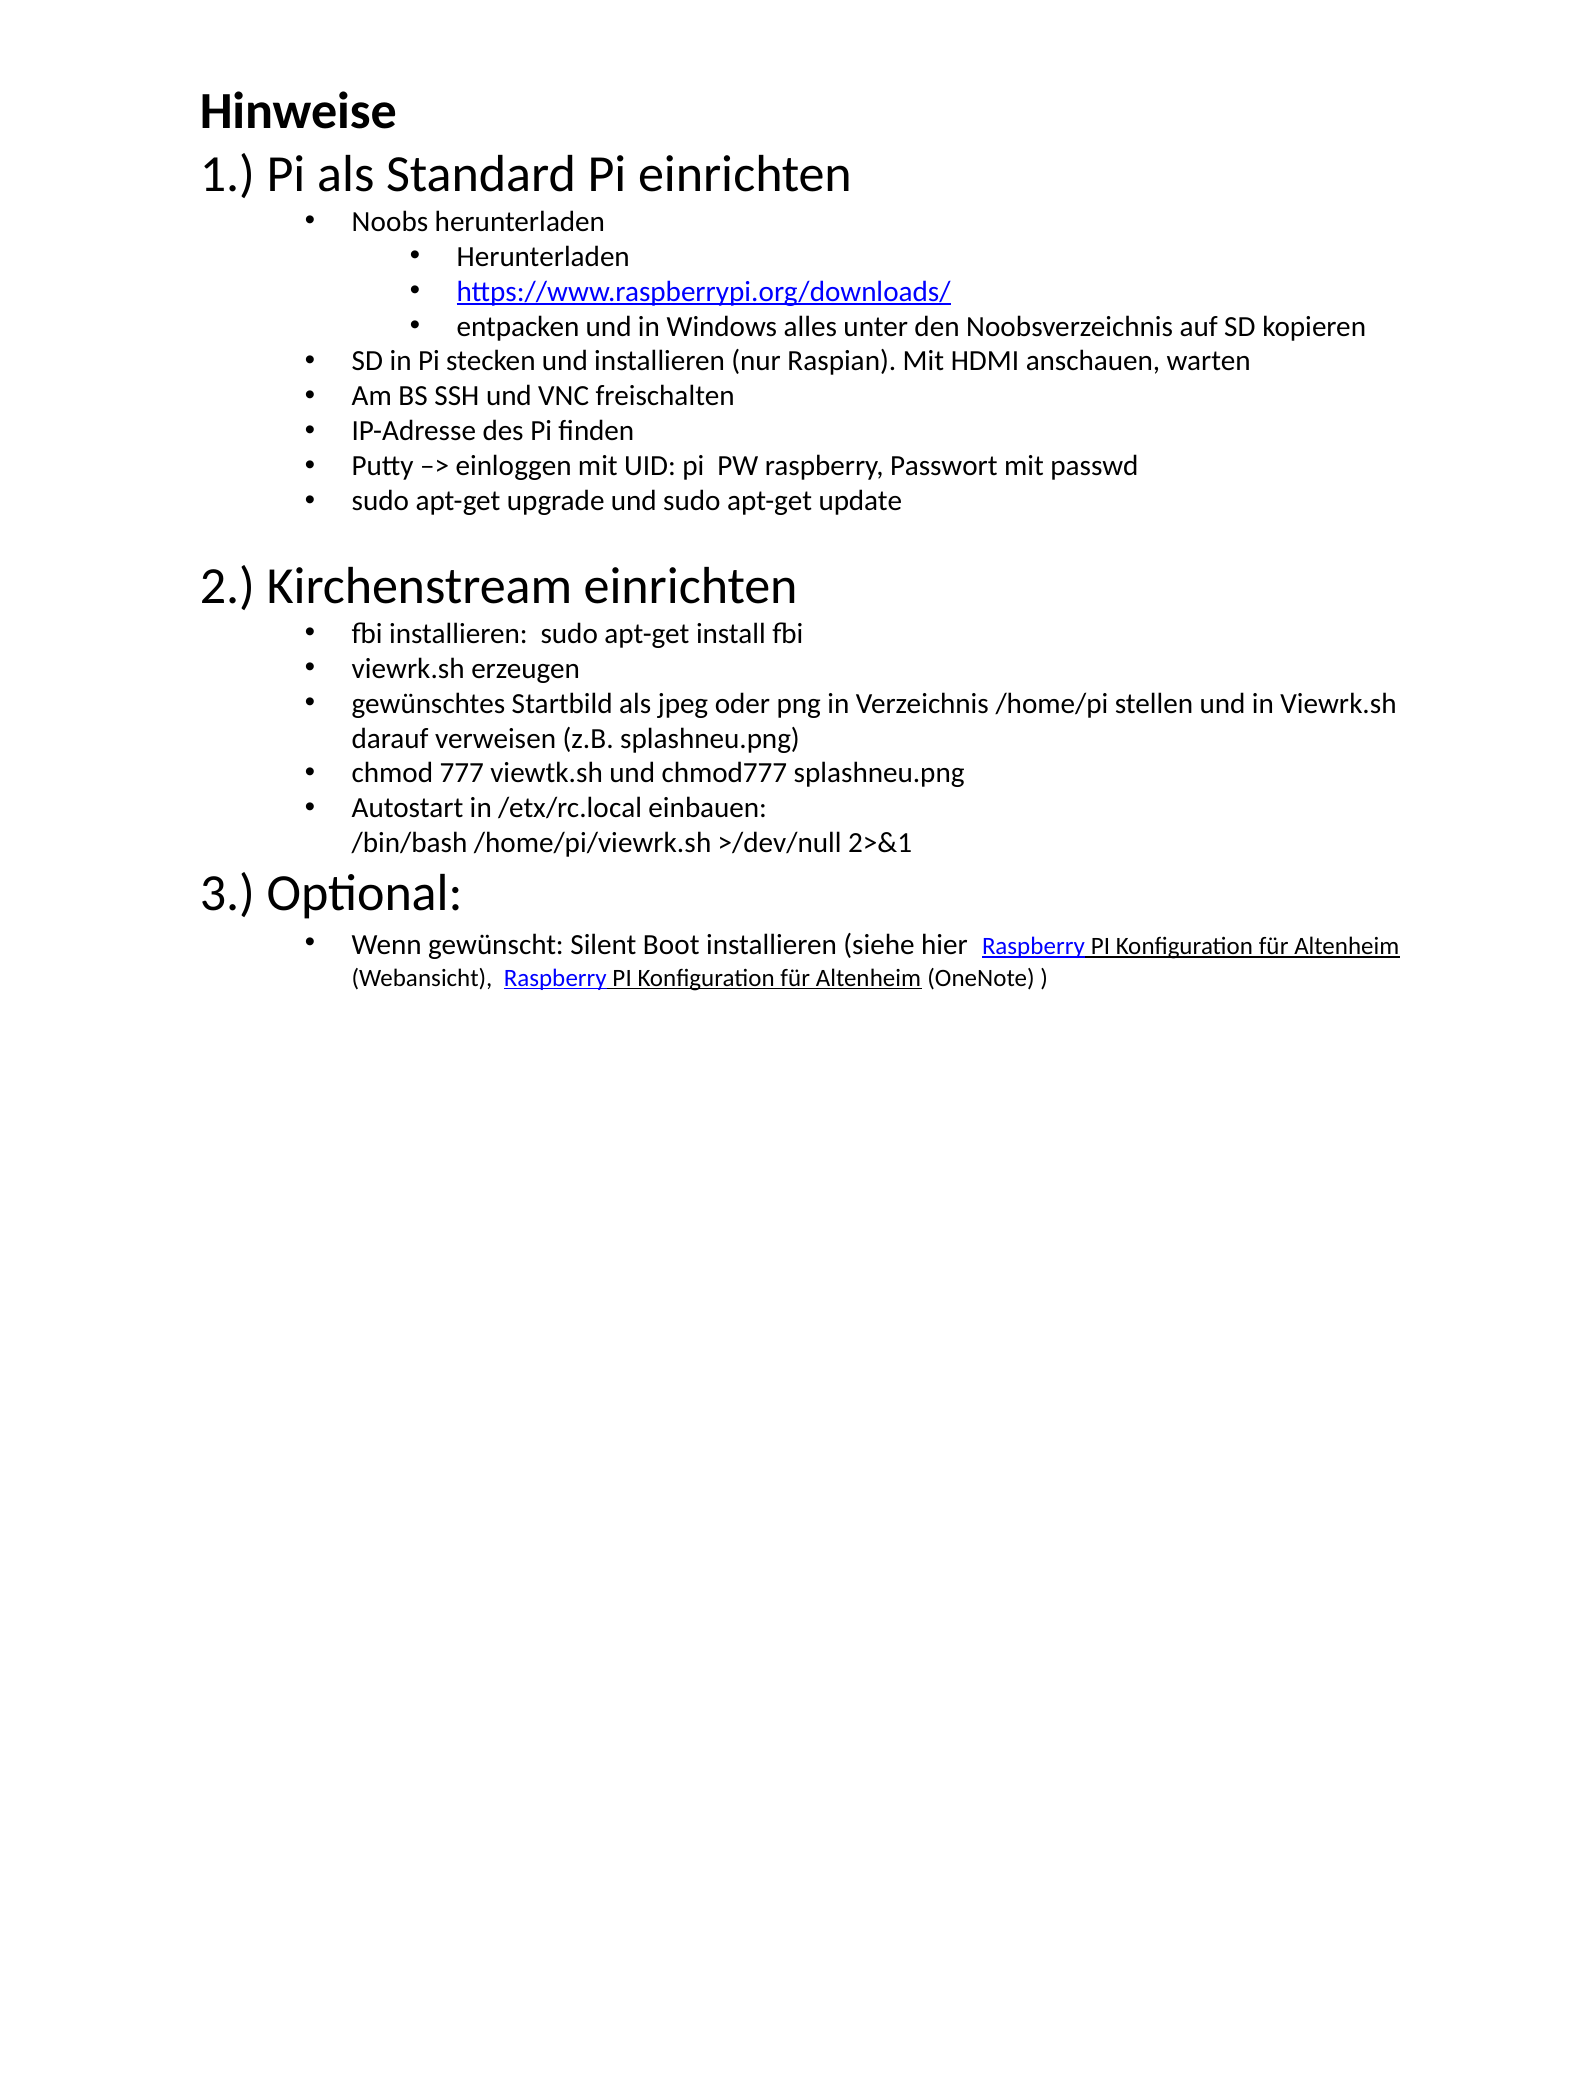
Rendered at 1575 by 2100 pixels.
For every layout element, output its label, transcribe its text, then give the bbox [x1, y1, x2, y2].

text_box Hinweise 1.) Pi als Standard Pi einrichten Noobs herunterladen Herunterladen https://www.raspberrypi.org/downloads/ entpacken und in Windows alles unter den Noobsverzeichnis auf SD kopieren SD in Pi stecken und installieren (nur Raspian). Mit HDMI anschauen, warten Am BS SSH und VNC freischalten IP-Adresse des Pi finden Putty –> einloggen mit UID: pi PW raspberry, Passwort mit passwd sudo apt-get upgrade und sudo apt-get update 2.) Kirchenstream einrichten fbi installieren: sudo apt-get install fbi viewrk.sh erzeugen gewünschtes Startbild als jpeg oder png in Verzeichnis /home/pi stellen und in Viewrk.sh darauf verweisen (z.B. splashneu.png) chmod 777 viewtk.sh und chmod777 splashneu.png Autostart in /etx/rc.local einbauen: /bin/bash /home/pi/viewrk.sh >/dev/null 2>&1 3.) Optional: Wenn gewünscht: Silent Boot installieren (siehe hier Raspberry PI Konfiguration für Altenheim (Webansicht), Raspberry PI Konfiguration für Altenheim (OneNote) ) [185, 69, 1449, 999]
